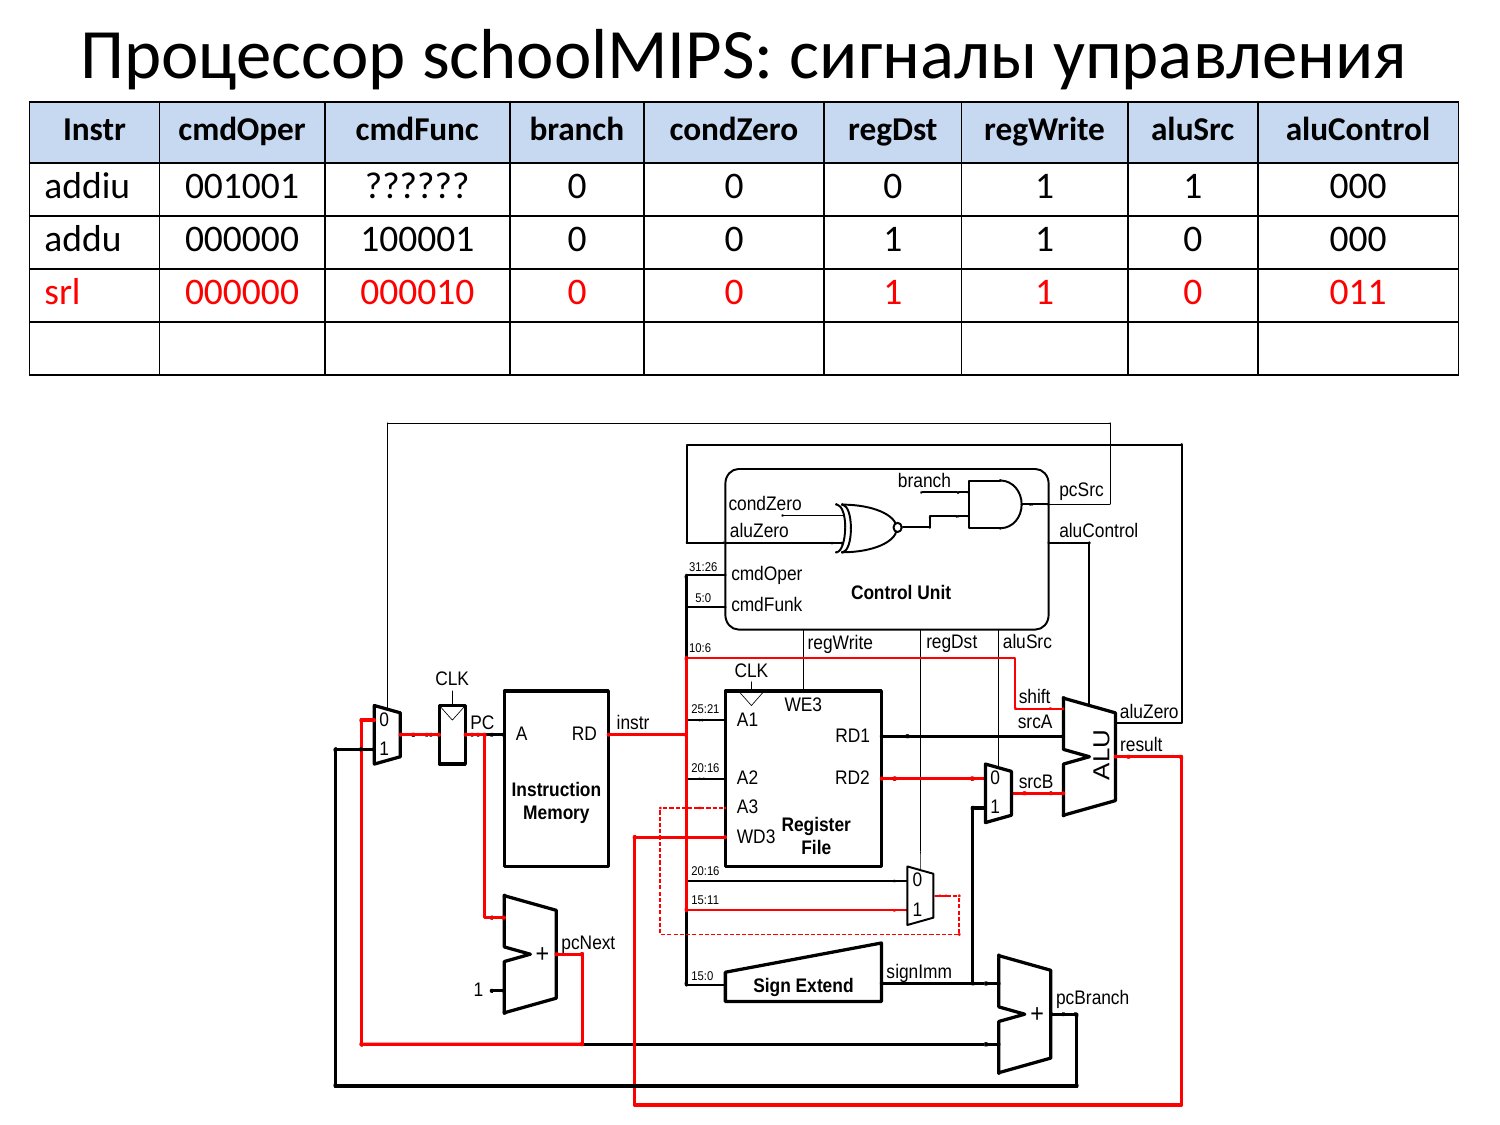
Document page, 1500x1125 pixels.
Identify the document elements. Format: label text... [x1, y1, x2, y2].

table_cell srl [30, 270, 159, 321]
table_header aluControl [1259, 103, 1458, 162]
table_cell [1129, 323, 1257, 374]
table_cell 0 [511, 270, 643, 321]
table_cell 0 [825, 164, 961, 215]
table_cell [30, 323, 159, 374]
table_cell [511, 323, 643, 374]
table_header Instr [30, 103, 159, 162]
table_cell 000 [1259, 217, 1458, 268]
table_cell ?????? [326, 164, 509, 215]
table_cell addu [30, 217, 159, 268]
table_header cmdOper [160, 103, 324, 162]
table_cell [160, 323, 324, 374]
table_cell 1 [962, 164, 1127, 215]
table_cell 0 [511, 217, 643, 268]
table_cell [1259, 323, 1458, 374]
table_cell 1 [825, 270, 961, 321]
table_header regDst [825, 103, 961, 162]
table_header cmdFunc [326, 103, 509, 162]
table_header branch [511, 103, 643, 162]
table_cell 0 [645, 217, 823, 268]
table_cell 0 [645, 270, 823, 321]
table_cell 1 [825, 217, 961, 268]
table_cell 000000 [160, 217, 324, 268]
table_cell 0 [1129, 270, 1257, 321]
table_cell addiu [30, 164, 159, 215]
table_header condZero [645, 103, 823, 162]
table_cell 0 [511, 164, 643, 215]
title Процессор schoolMIPS: сигналы управления [17, 9, 1471, 90]
table_cell 000010 [326, 270, 509, 321]
table_cell 1 [1129, 164, 1257, 215]
table_cell 0 [645, 164, 823, 215]
table_cell [326, 323, 509, 374]
table_cell 011 [1259, 270, 1458, 321]
table_cell 000 [1259, 164, 1458, 215]
table_header regWrite [962, 103, 1127, 162]
table_cell 0 [1129, 217, 1257, 268]
table_cell 1 [962, 270, 1127, 321]
table_cell 100001 [326, 217, 509, 268]
table_cell 1 [962, 217, 1127, 268]
table_cell [825, 323, 961, 374]
table_cell 001001 [160, 164, 324, 215]
table_cell [645, 323, 823, 374]
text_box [312, 404, 1200, 1125]
table_header aluSrc [1129, 103, 1257, 162]
table_cell [962, 323, 1127, 374]
table_cell 000000 [160, 270, 324, 321]
